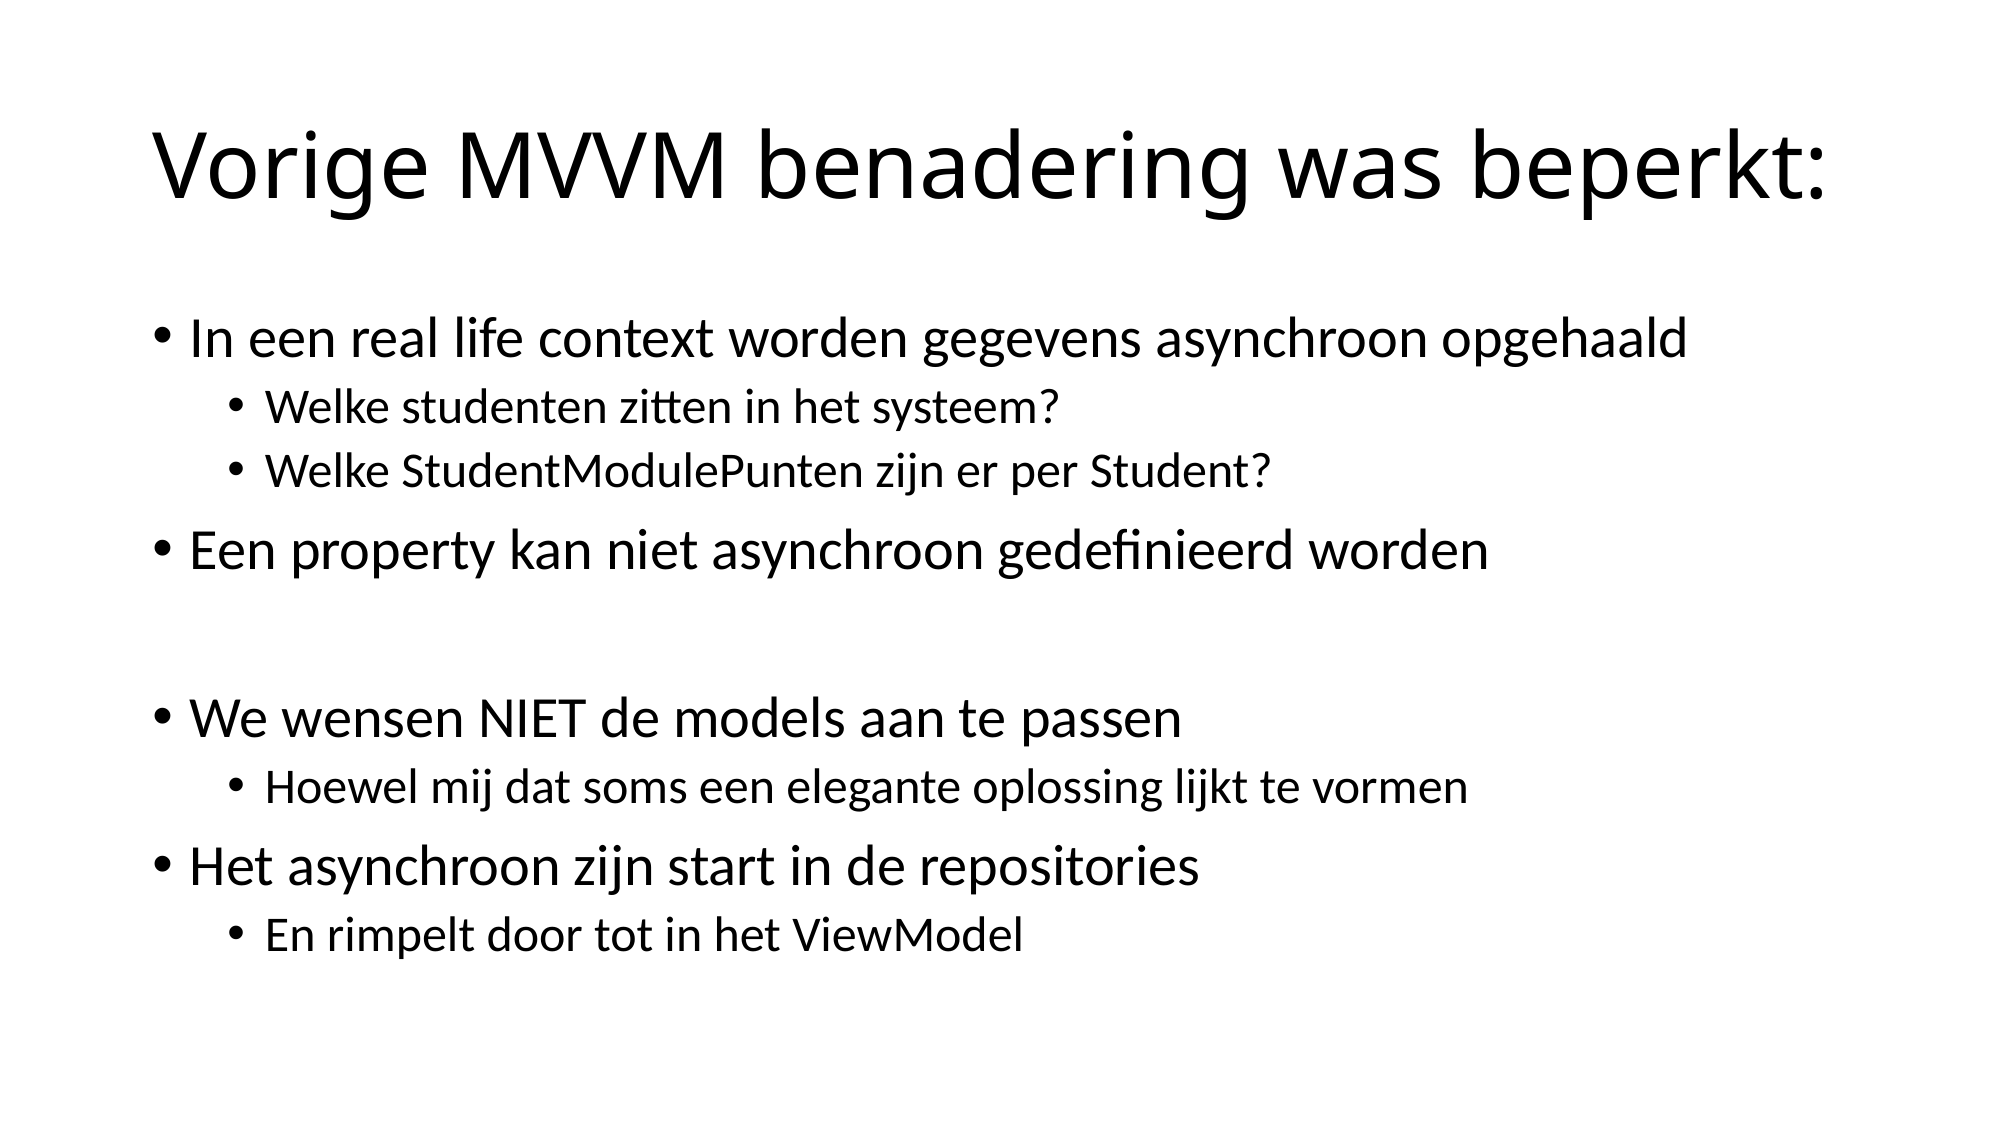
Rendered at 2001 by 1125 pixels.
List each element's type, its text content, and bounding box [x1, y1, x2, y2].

title Vorige MVVM benadering was beperkt: [137, 59, 1863, 278]
list In een real life context worden gegevens asynchroon opgehaald Welke studenten zitten in het systeem? Welke StudentModulePunten zijn er per Student? Een property kan niet asynchroon gedefinieerd worden We wensen NIET de models aan te passen Hoewel mij dat soms een elegante oplossing lijkt te vormen Het asynchroon zijn start in de repositories En rimpelt door tot in het ViewModel [137, 299, 1863, 1014]
